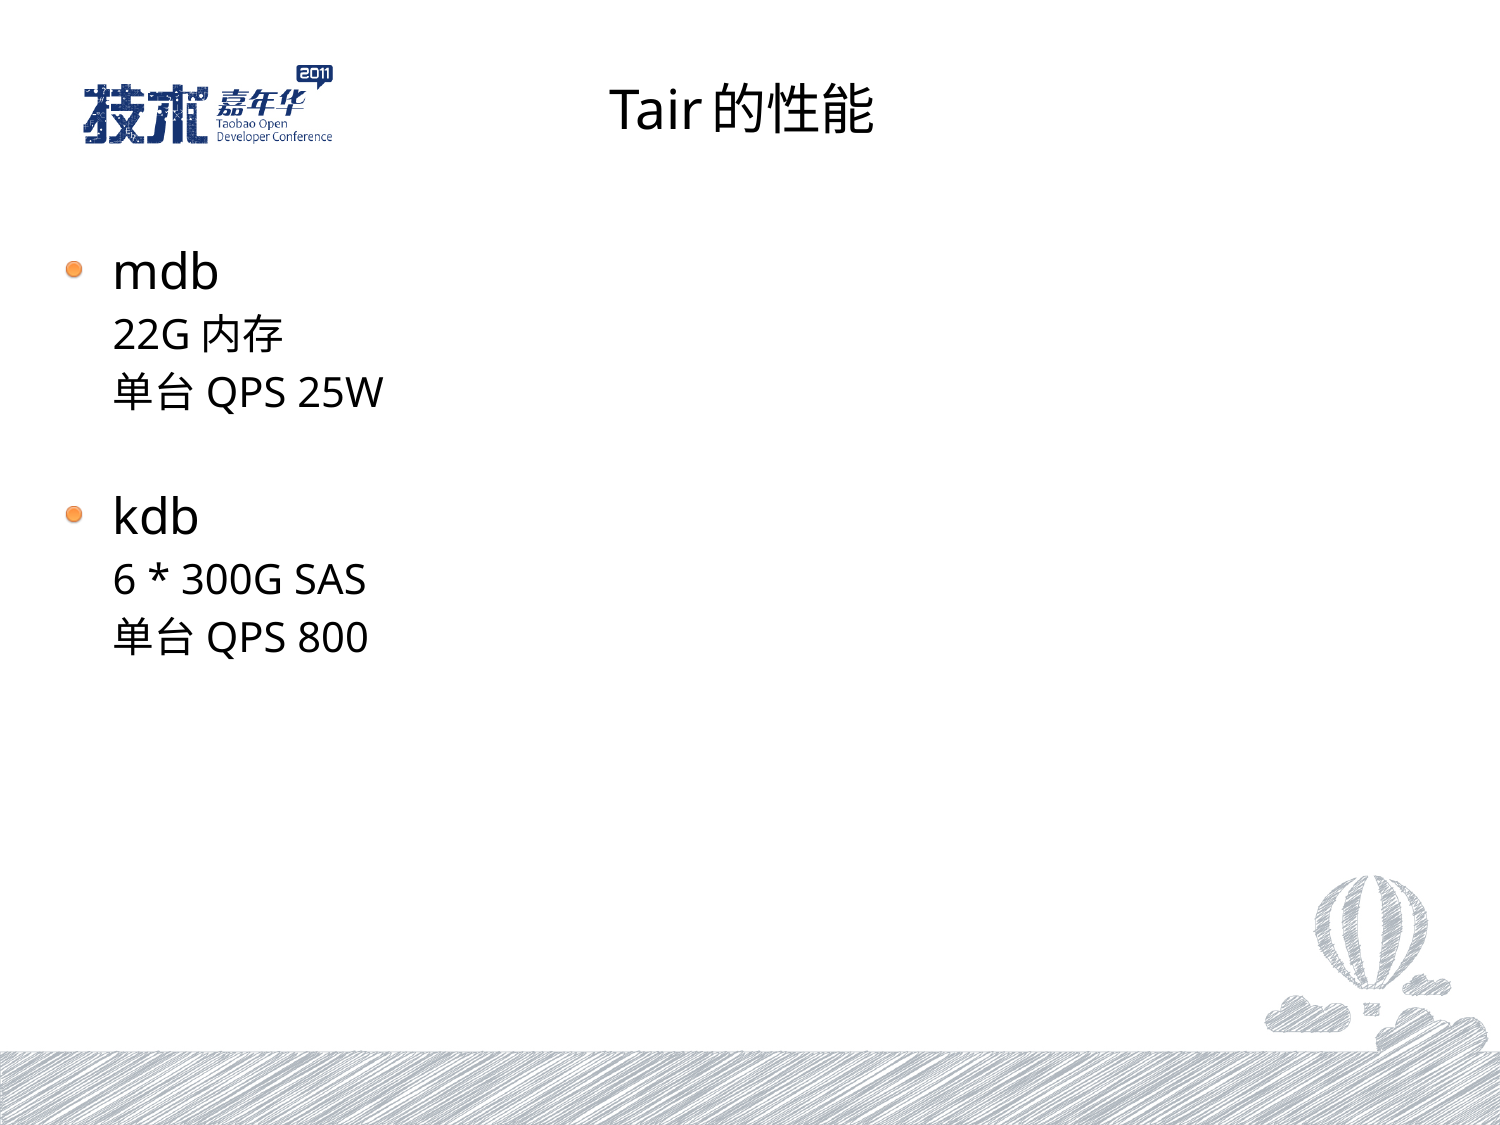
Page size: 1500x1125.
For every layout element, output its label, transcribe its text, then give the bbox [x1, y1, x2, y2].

title Tair的性能 [123, 66, 1362, 149]
picture [0, 0, 1500, 1125]
list mdb 22G内存 单台QPS 25W kdb 6 * 300G SAS 单台QPS 800 [41, 231, 1459, 1094]
